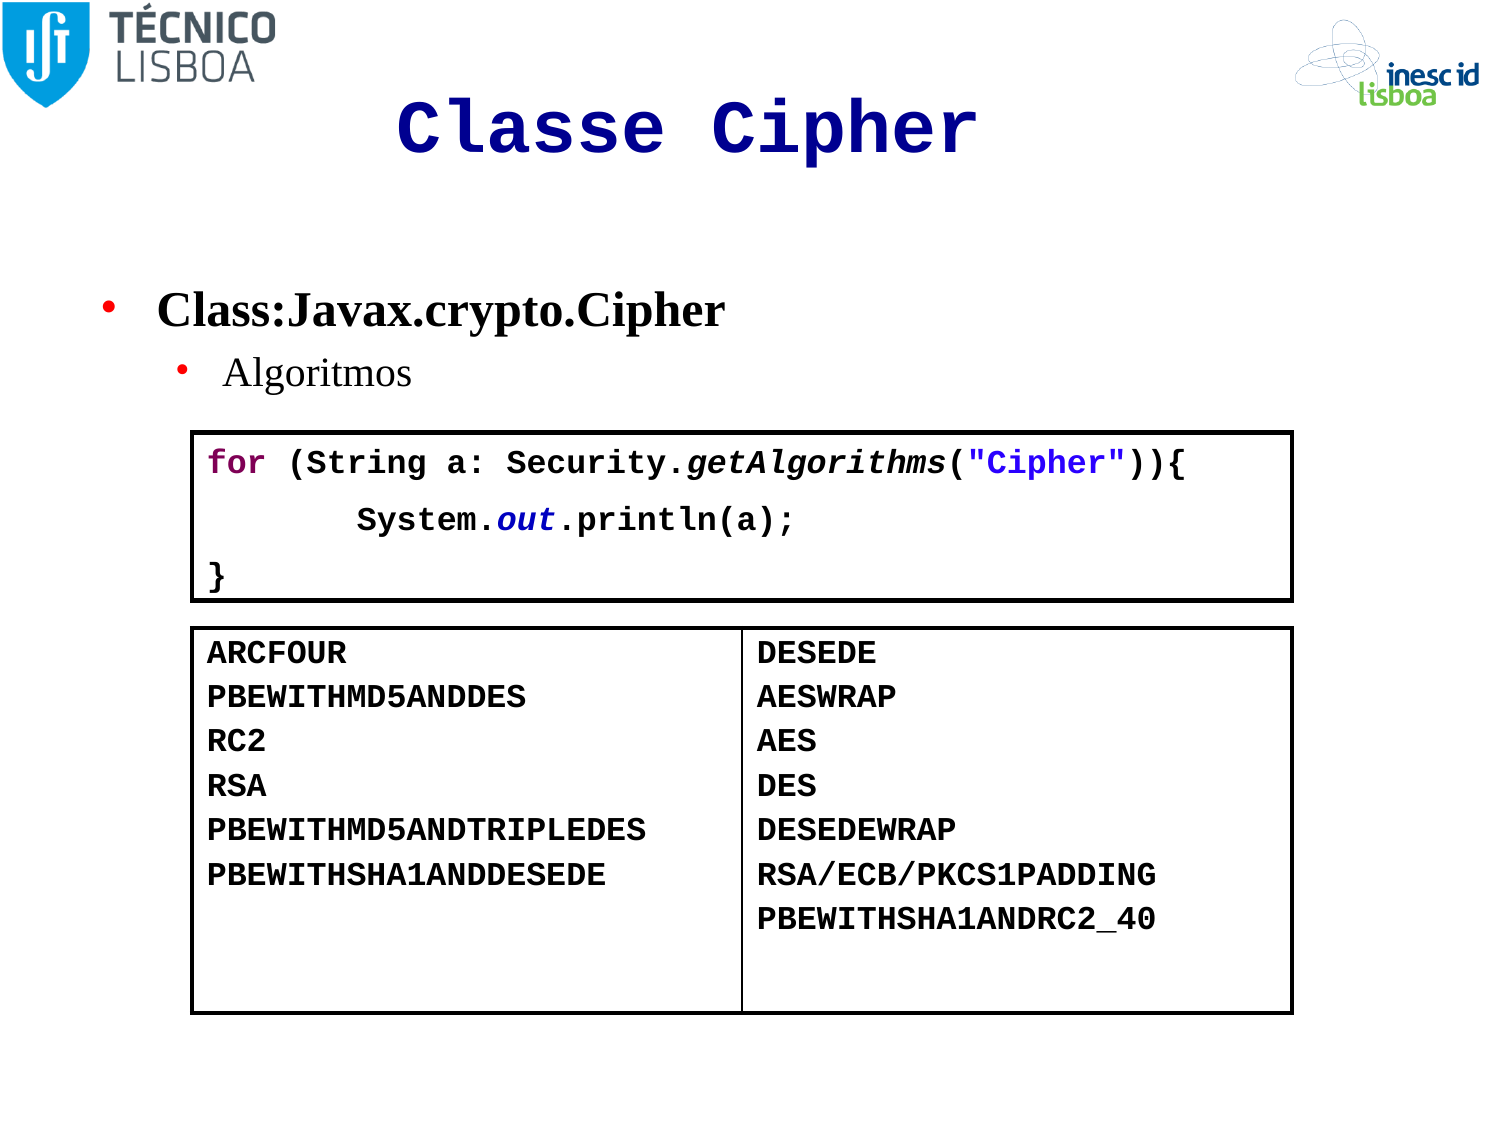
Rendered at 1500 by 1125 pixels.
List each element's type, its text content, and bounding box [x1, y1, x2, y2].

picture [27, 12, 65, 81]
picture [55, 30, 69, 63]
picture [1293, 17, 1481, 110]
text_box for (String a: Security.getAlgorithms("Cipher")){ System.out.println(a); } [191, 432, 1292, 601]
table_header DESEDE AESWRAP AES DES DESEDEWRAP RSA/ECB/PKCS1PADDING PBEWITHSHA1ANDRC2_40 [743, 630, 1290, 1011]
picture [27, 30, 34, 63]
title Classe Cipher [87, 24, 1291, 221]
list Class:Javax.crypto.Cipher Algoritmos [100, 276, 1376, 445]
table_header ARCFOUR PBEWITHMD5ANDDES RC2 RSA PBEWITHMD5ANDTRIPLEDES PBEWITHSHA1ANDDESEDE [194, 630, 741, 1011]
picture [0, 0, 276, 109]
